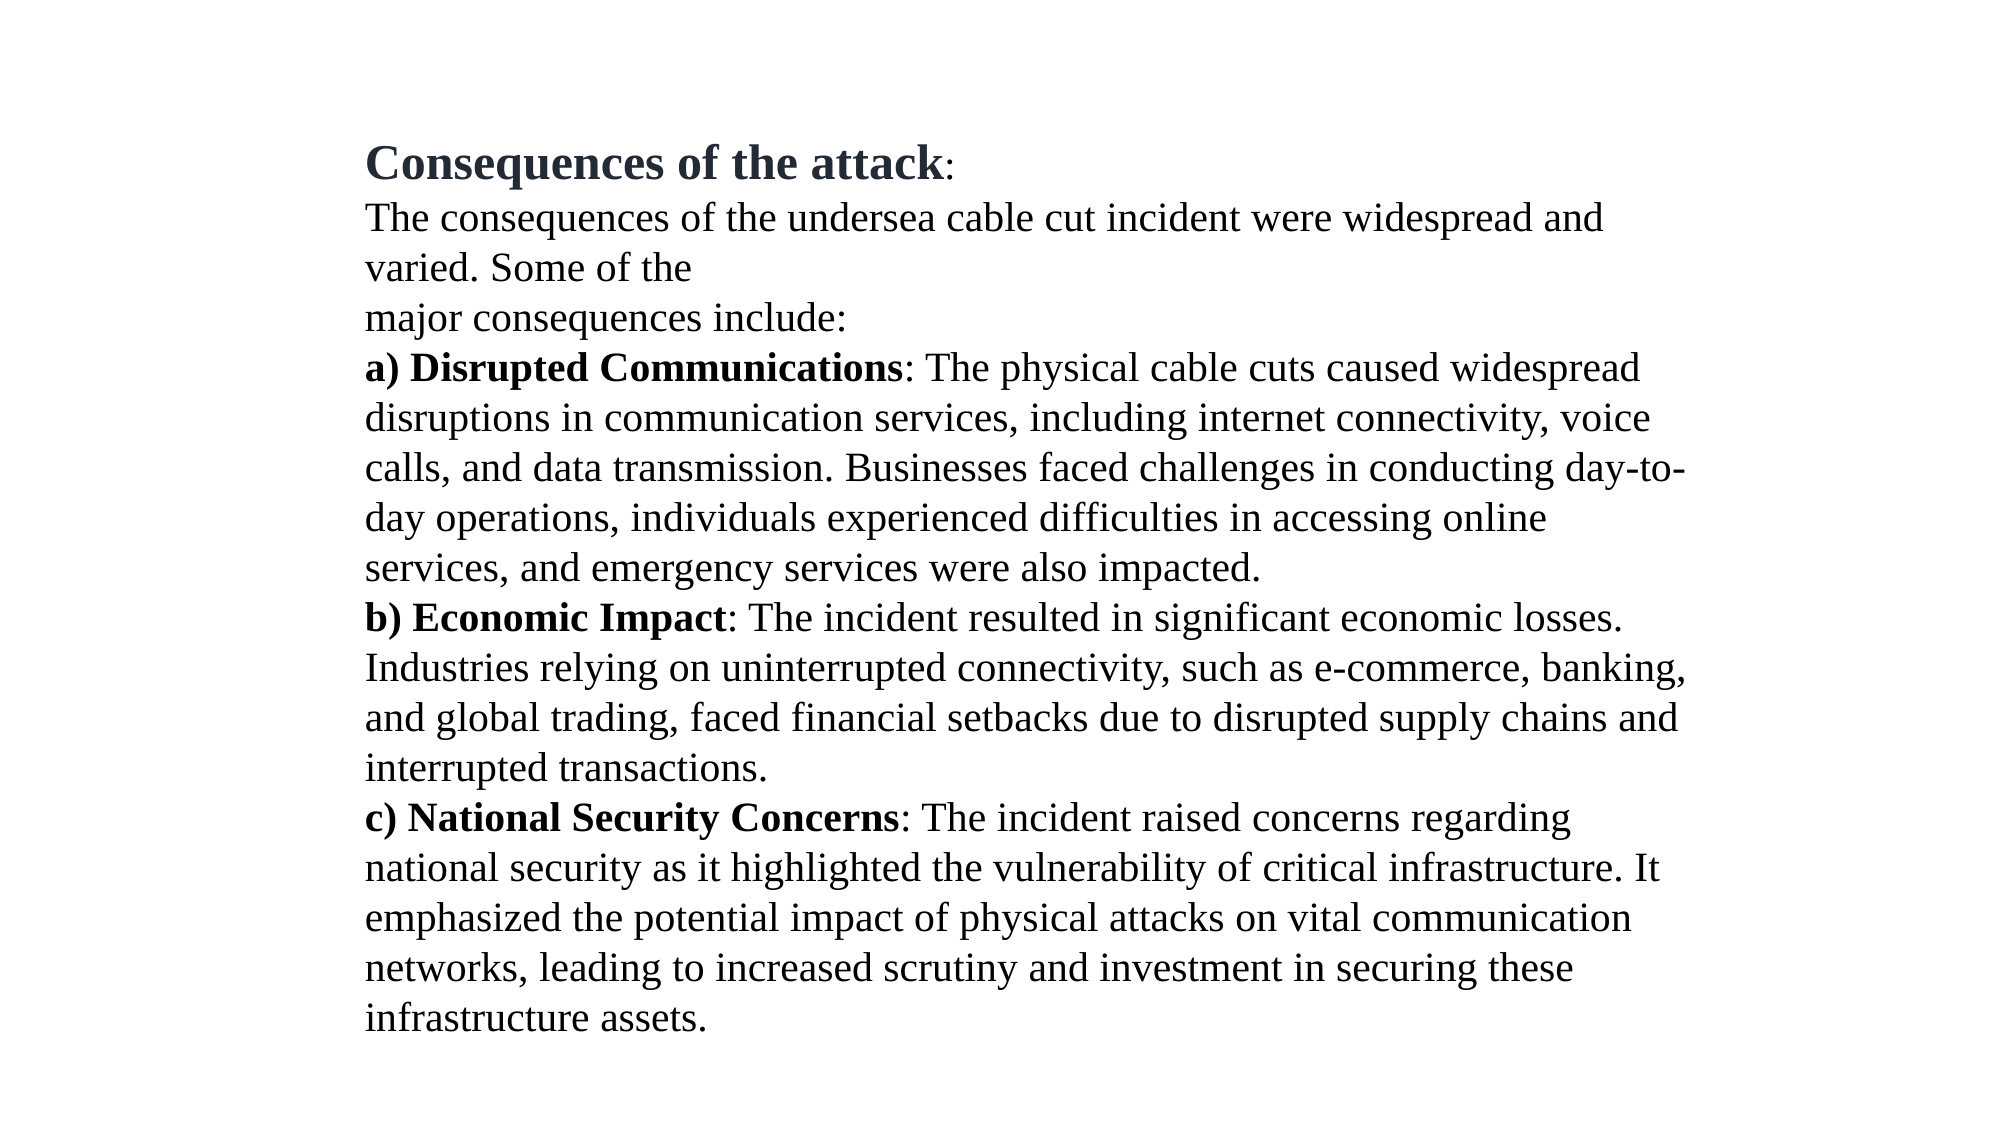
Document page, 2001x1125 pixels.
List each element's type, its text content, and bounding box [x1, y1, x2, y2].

text_box Consequences of the attack: The consequences of the undersea cable cut incident were widespread and varied. Some of the major consequences include: a) Disrupted Communications: The physical cable cuts caused widespread disruptions in communication services, including internet connectivity, voice calls, and data transmission. Businesses faced challenges in conducting day-to-day operations, individuals experienced difficulties in accessing online services, and emergency services were also impacted. b) Economic Impact: The incident resulted in significant economic losses. Industries relying on uninterrupted connectivity, such as e-commerce, banking, and global trading, faced financial setbacks due to disrupted supply chains and interrupted transactions. c) National Security Concerns: The incident raised concerns regarding national security as it highlighted the vulnerability of critical infrastructure. It emphasized the potential impact of physical attacks on vital communication networks, leading to increased scrutiny and investment in securing these infrastructure assets. [349, 62, 1713, 1048]
